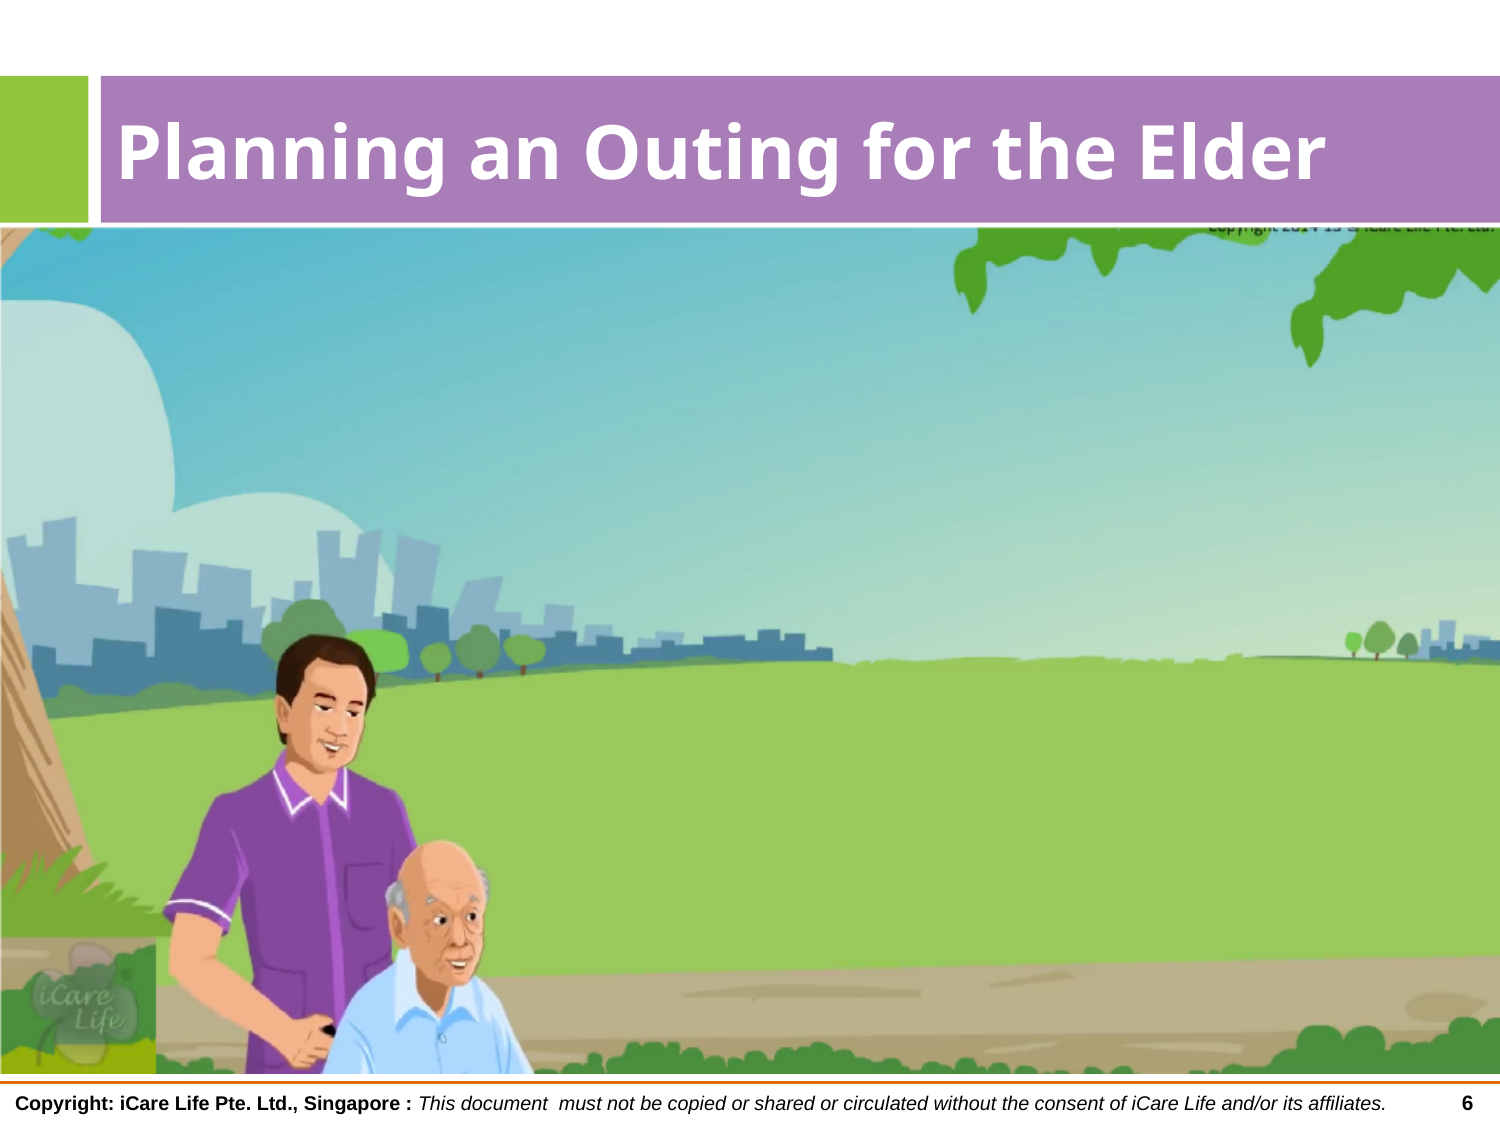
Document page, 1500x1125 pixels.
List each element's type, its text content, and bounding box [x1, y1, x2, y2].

picture [0, 227, 1500, 1075]
text_box Copyright: iCare Life Pte. Ltd., Singapore : This document must not be copied or shared or circulated without the consent of iCare Life and/or its affiliates. [0, 1091, 1500, 1122]
text_box [0, 75, 89, 223]
text_box Planning an Outing for the Elder [100, 75, 1500, 223]
